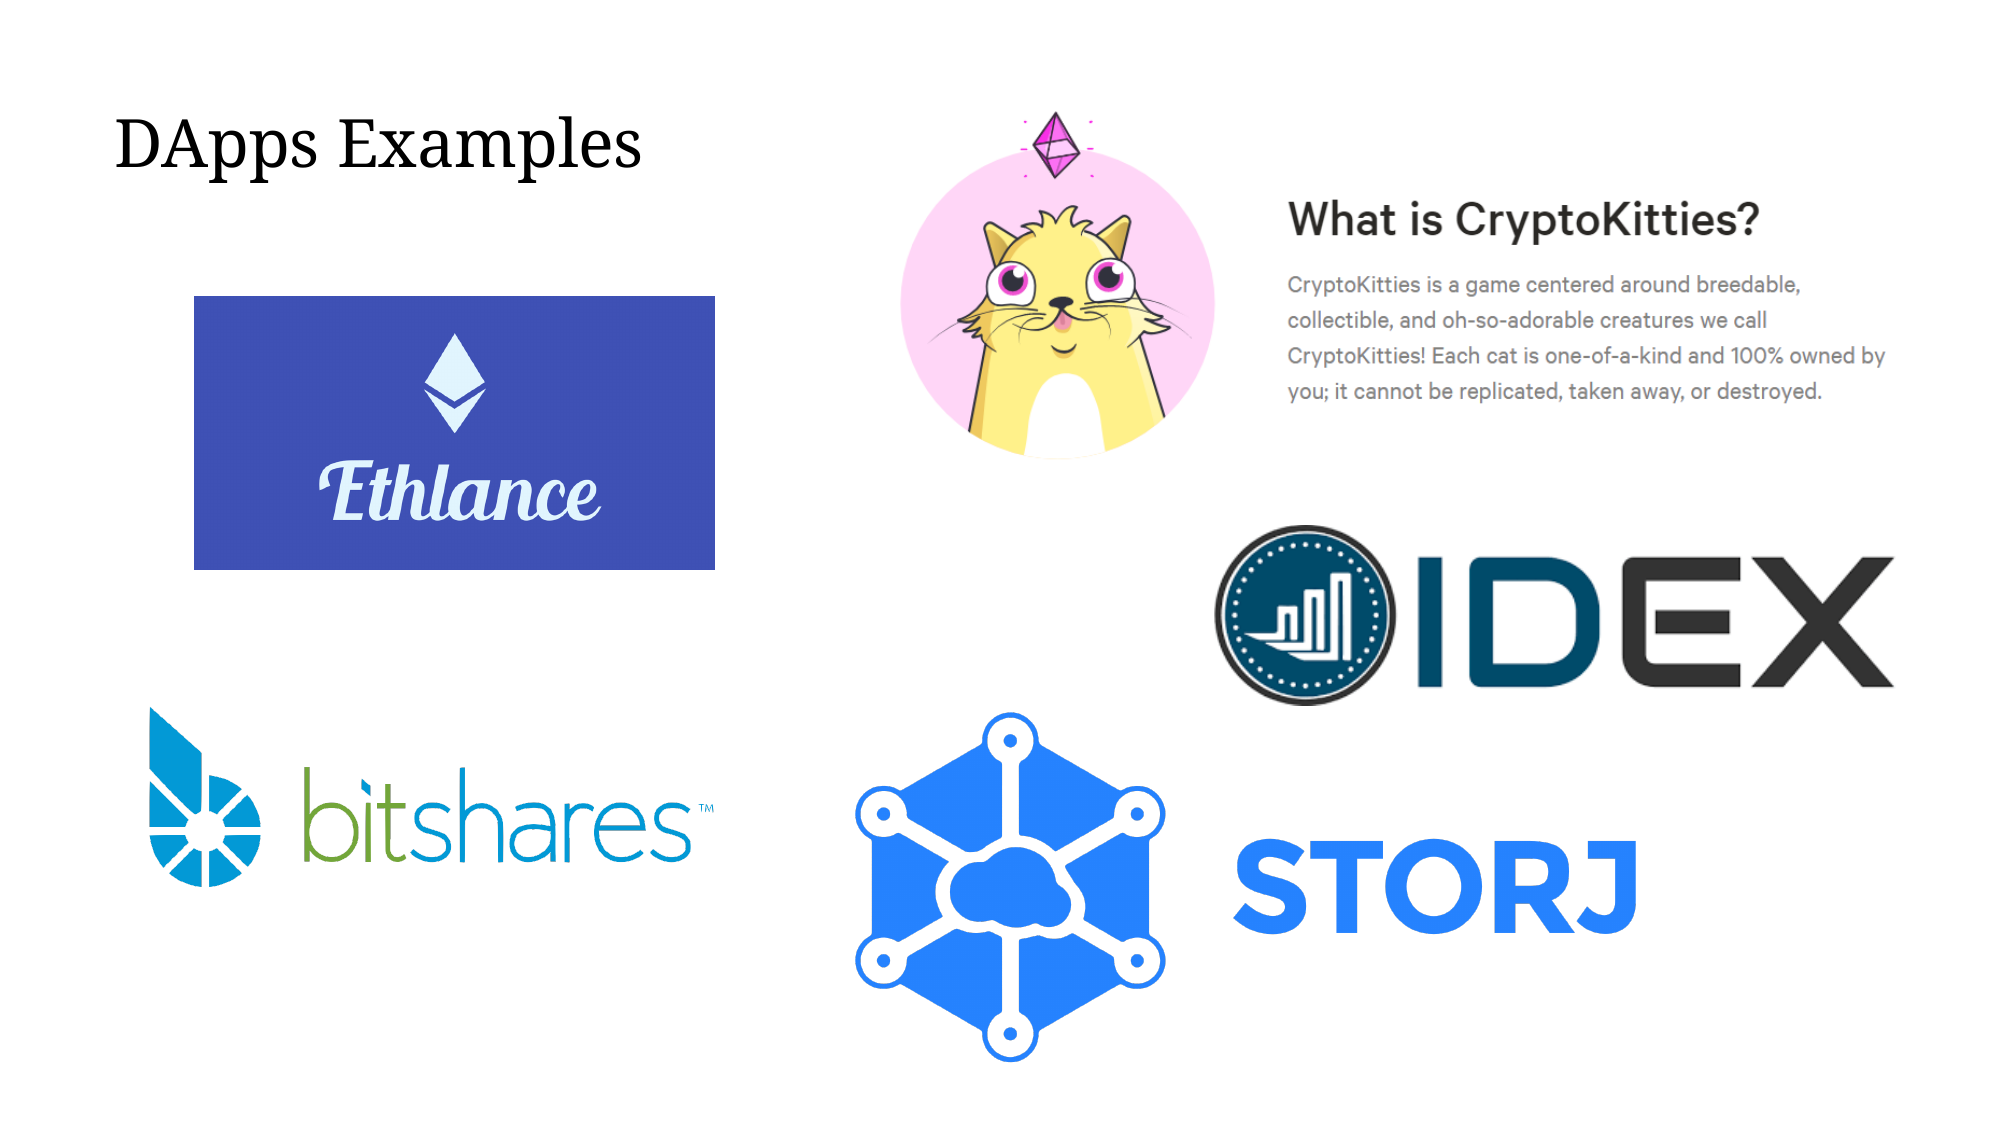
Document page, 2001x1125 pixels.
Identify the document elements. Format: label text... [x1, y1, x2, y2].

picture [148, 705, 715, 888]
picture [1213, 525, 1897, 706]
picture [194, 296, 715, 570]
title DApps Examples [99, 79, 766, 212]
picture [855, 712, 1637, 1063]
picture [855, 79, 1917, 496]
